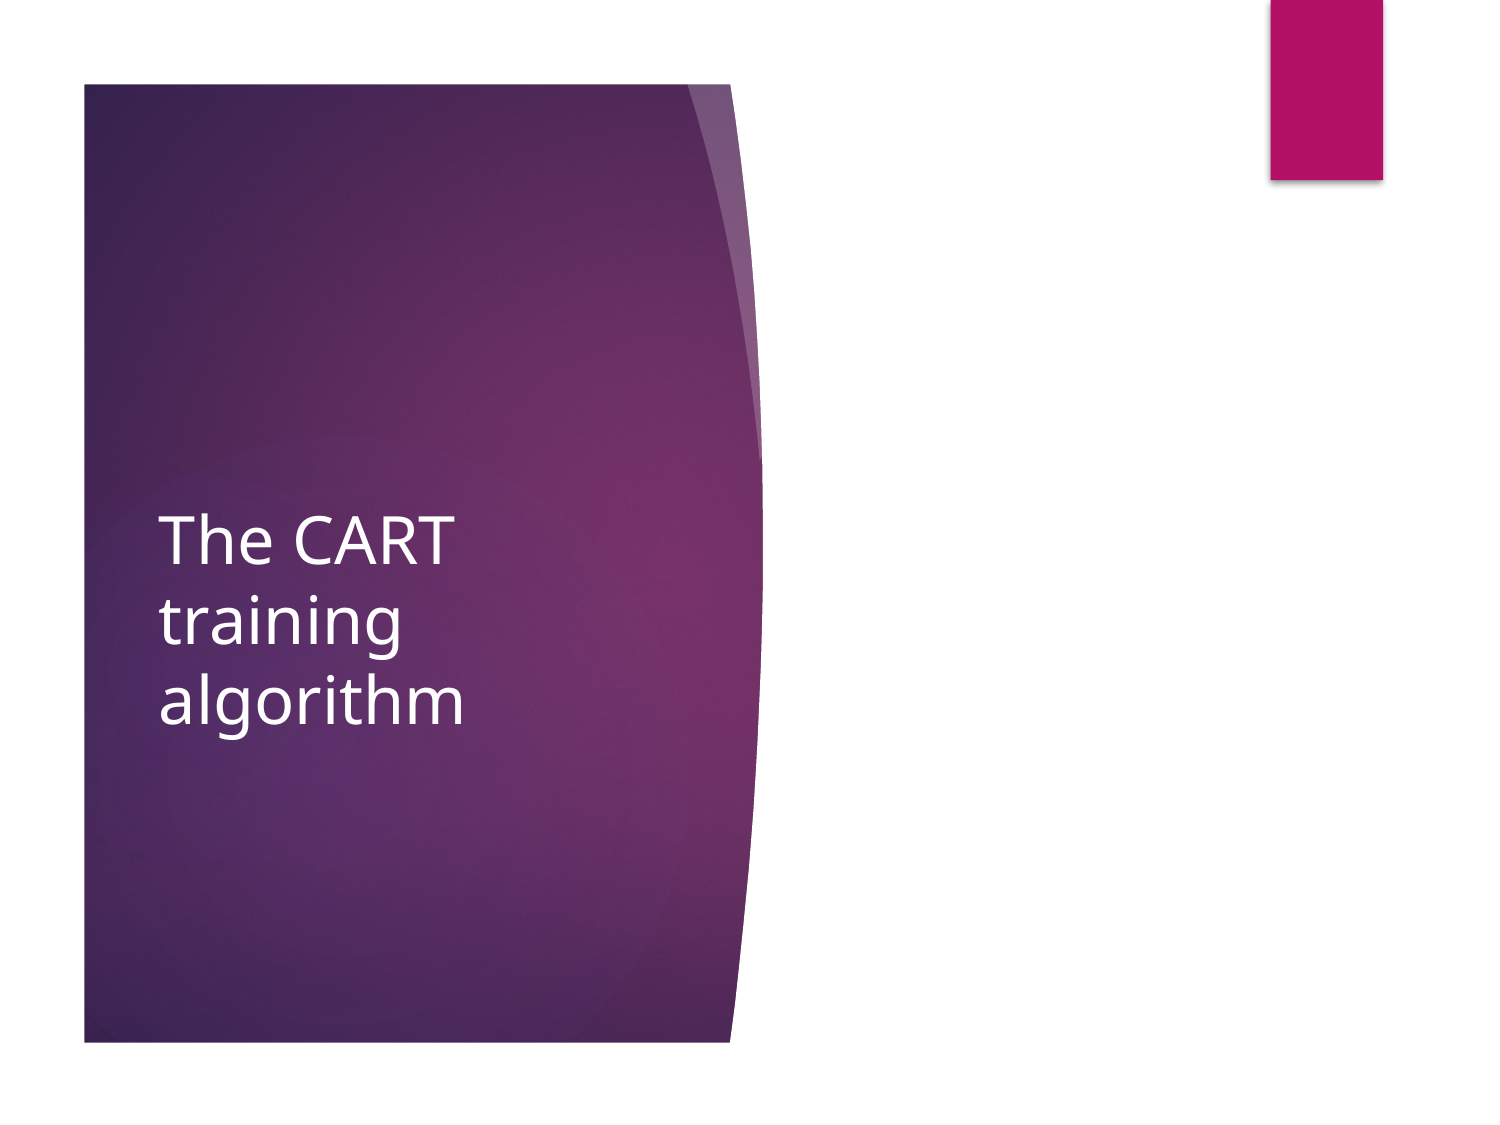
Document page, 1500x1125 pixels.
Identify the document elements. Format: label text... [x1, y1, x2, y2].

title The CART training algorithm [143, 370, 651, 866]
